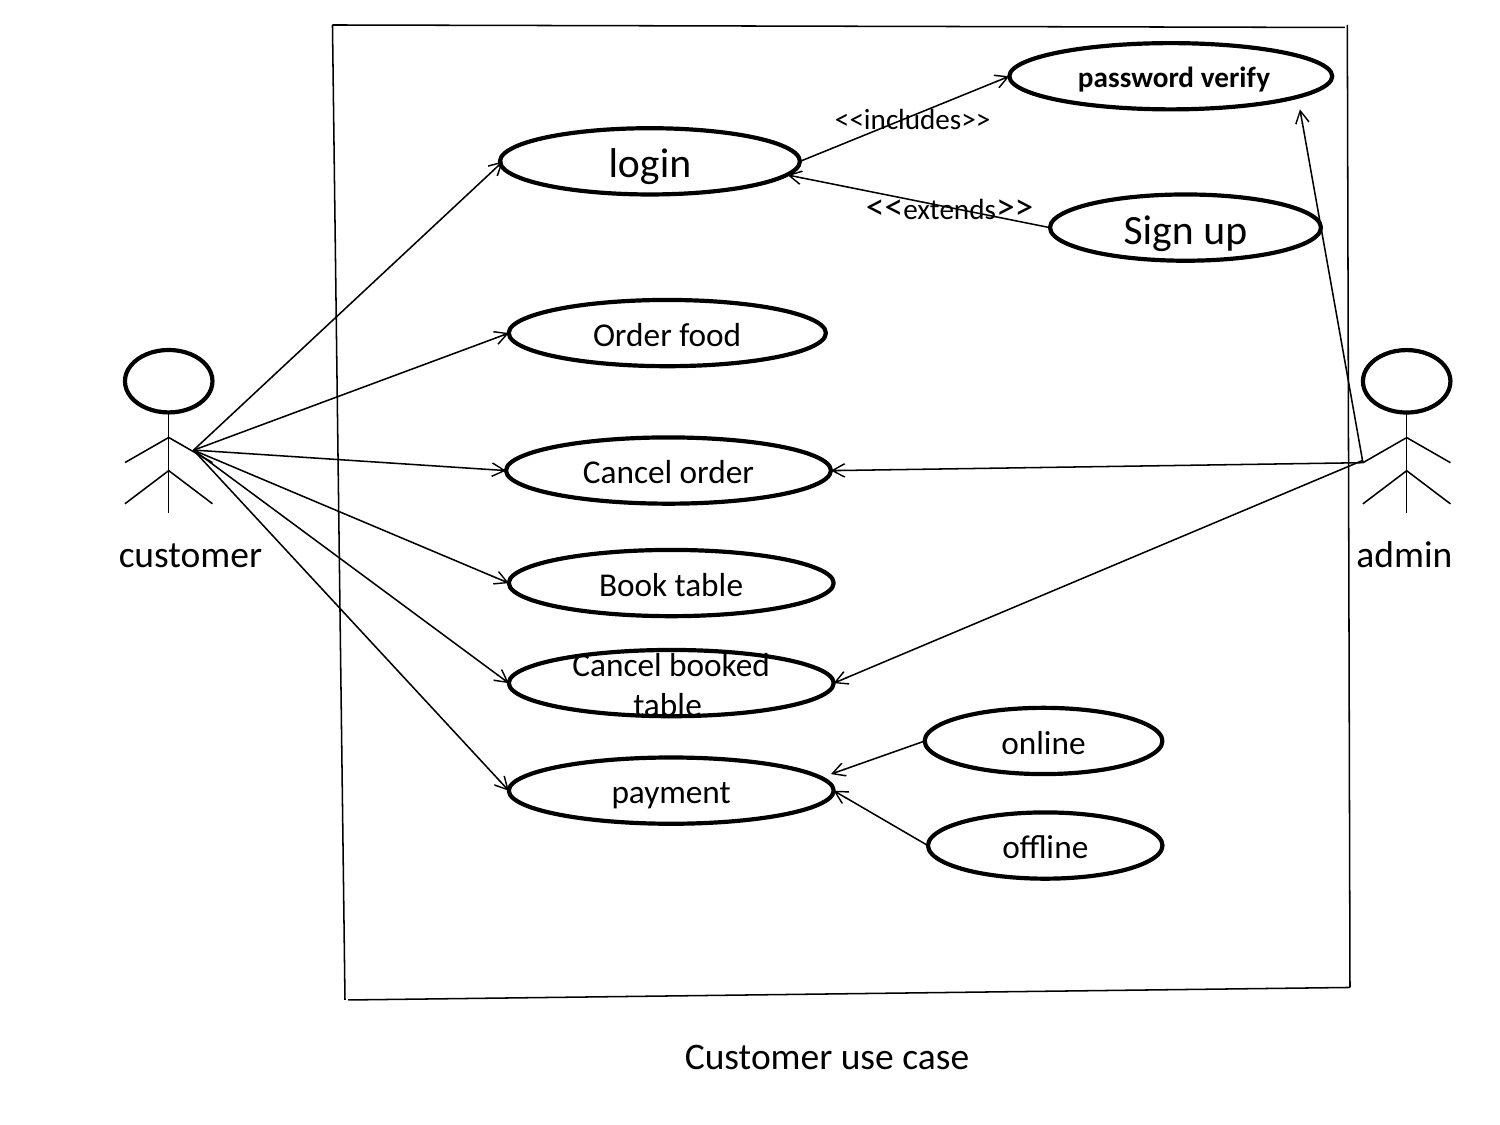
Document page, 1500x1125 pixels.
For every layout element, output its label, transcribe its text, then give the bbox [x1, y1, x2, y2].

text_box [193, 332, 509, 447]
text_box admin [1368, 522, 1468, 583]
text_box Cancel order [515, 435, 829, 506]
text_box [124, 470, 167, 504]
text_box Sign up [1050, 192, 1294, 263]
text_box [124, 437, 166, 463]
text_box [193, 161, 504, 332]
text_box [830, 740, 925, 775]
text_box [193, 449, 509, 791]
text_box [168, 470, 187, 504]
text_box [332, 799, 346, 1001]
text_box [1368, 347, 1453, 415]
text_box customer [103, 522, 187, 583]
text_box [168, 437, 187, 463]
text_box Order food [507, 297, 828, 369]
text_box [122, 347, 187, 415]
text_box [799, 76, 1010, 162]
text_box payment [509, 755, 836, 826]
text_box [1406, 470, 1451, 505]
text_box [332, 24, 1346, 28]
text_box online [922, 705, 1165, 777]
text_box Customer use case [669, 1024, 985, 1085]
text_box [833, 460, 1364, 684]
text_box offline [928, 810, 1165, 881]
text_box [1347, 692, 1351, 987]
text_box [1299, 109, 1364, 459]
text_box Cancel booked table [514, 647, 833, 719]
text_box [332, 35, 346, 159]
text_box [347, 987, 1351, 1001]
text_box Book table [515, 547, 828, 619]
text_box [1368, 470, 1405, 505]
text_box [1347, 24, 1351, 107]
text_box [1368, 437, 1404, 463]
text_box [833, 790, 929, 846]
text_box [1406, 437, 1451, 463]
text_box password verify [1007, 41, 1335, 112]
text_box login [498, 126, 798, 197]
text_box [787, 174, 1051, 228]
